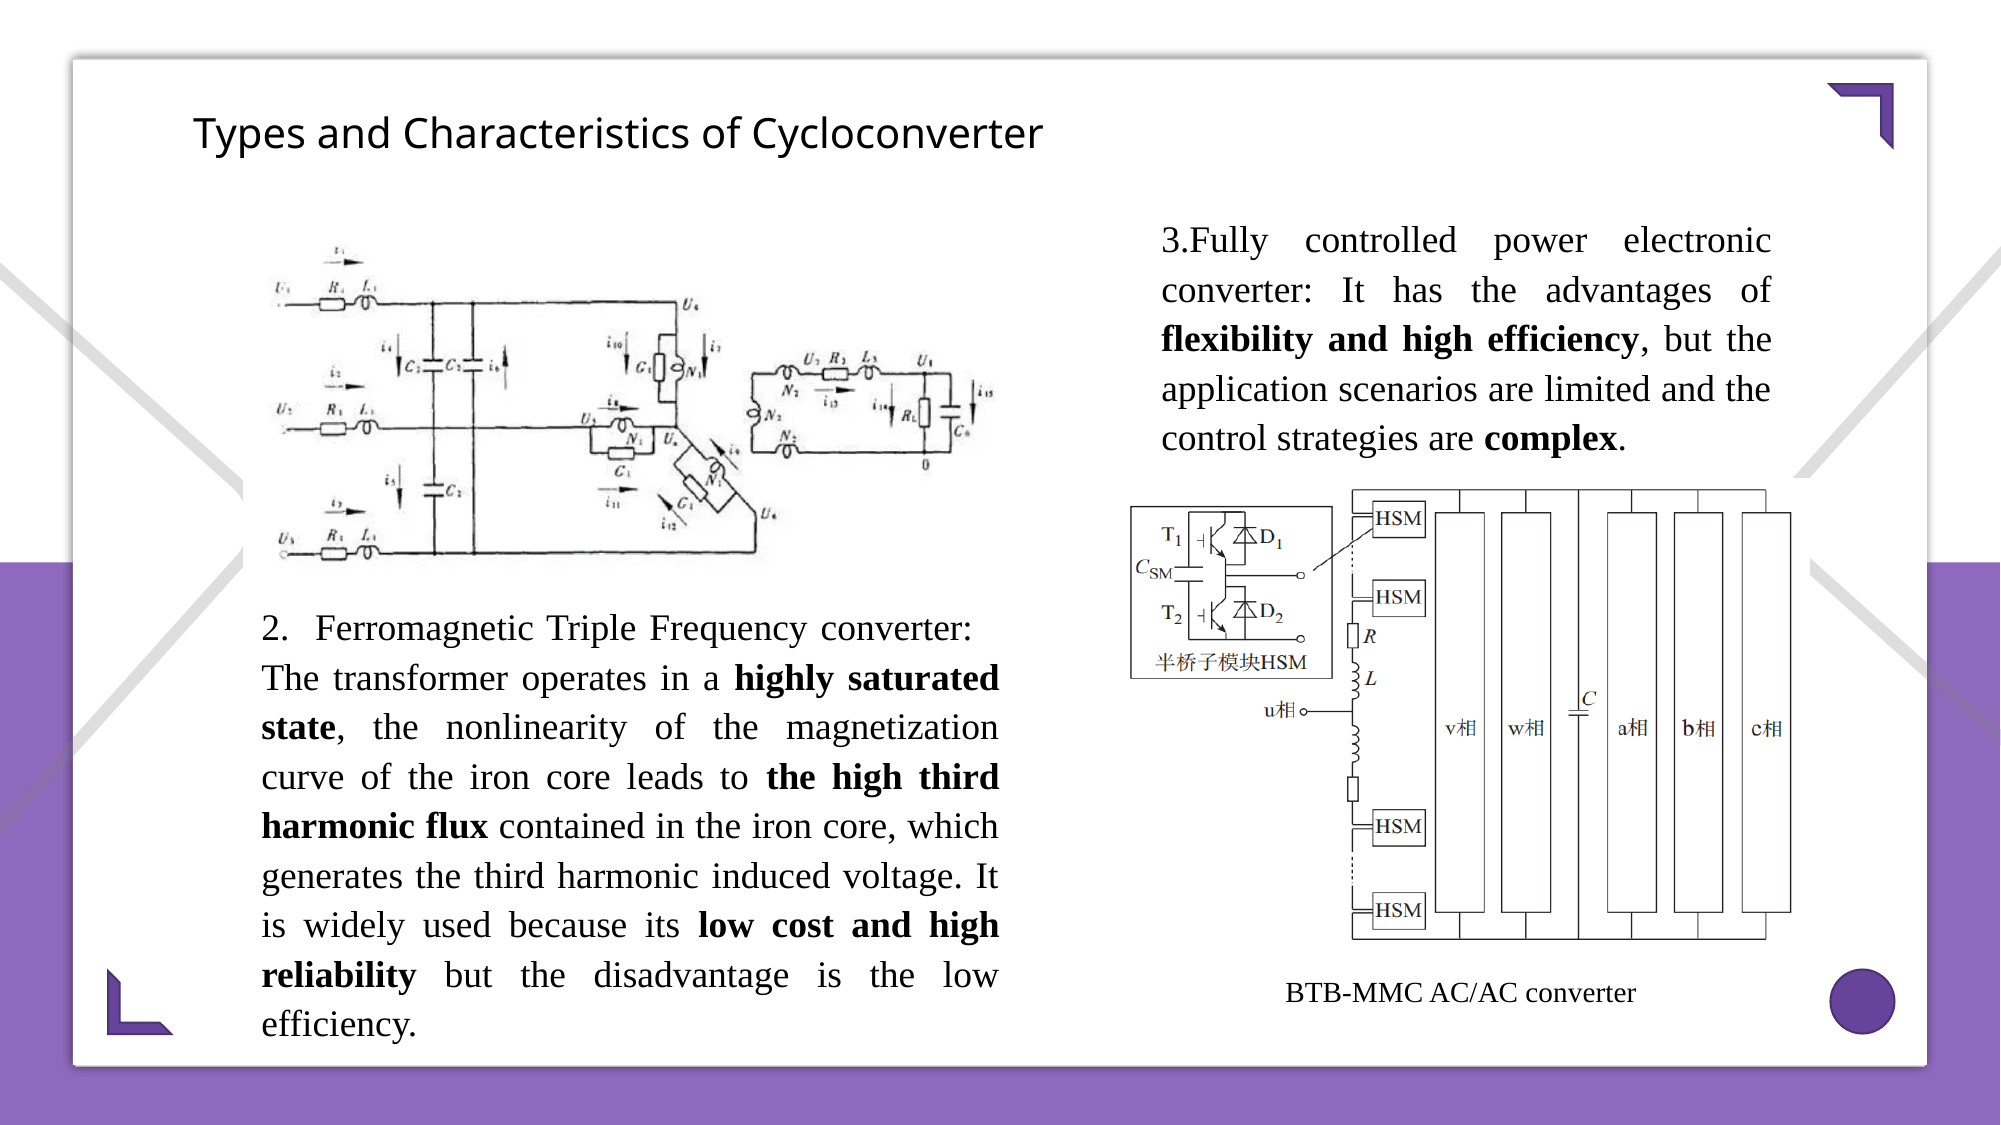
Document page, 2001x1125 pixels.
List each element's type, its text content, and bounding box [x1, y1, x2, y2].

picture [1103, 478, 1810, 955]
text_box BTB-MMC AC/AC converter [1270, 965, 1723, 1016]
text_box 2. Ferromagnetic Triple Frequency converter: The transformer operates in a highly saturated state, the nonlinearity of the magnetization curve of the iron core leads to the high third harmonic flux contained in the iron core, which generates the third harmonic induced voltage. It is widely used because its low cost and high reliability but the disadvantage is the low efficiency. [246, 591, 1015, 1051]
picture [243, 225, 1015, 572]
text_box 3.Fully controlled power electronic converter: It has the advantages of flexibility and high efficiency, but the application scenarios are limited and the control strategies are complex. [1146, 203, 1788, 466]
text_box Types and Characteristics of Cycloconverter [178, 99, 1203, 165]
